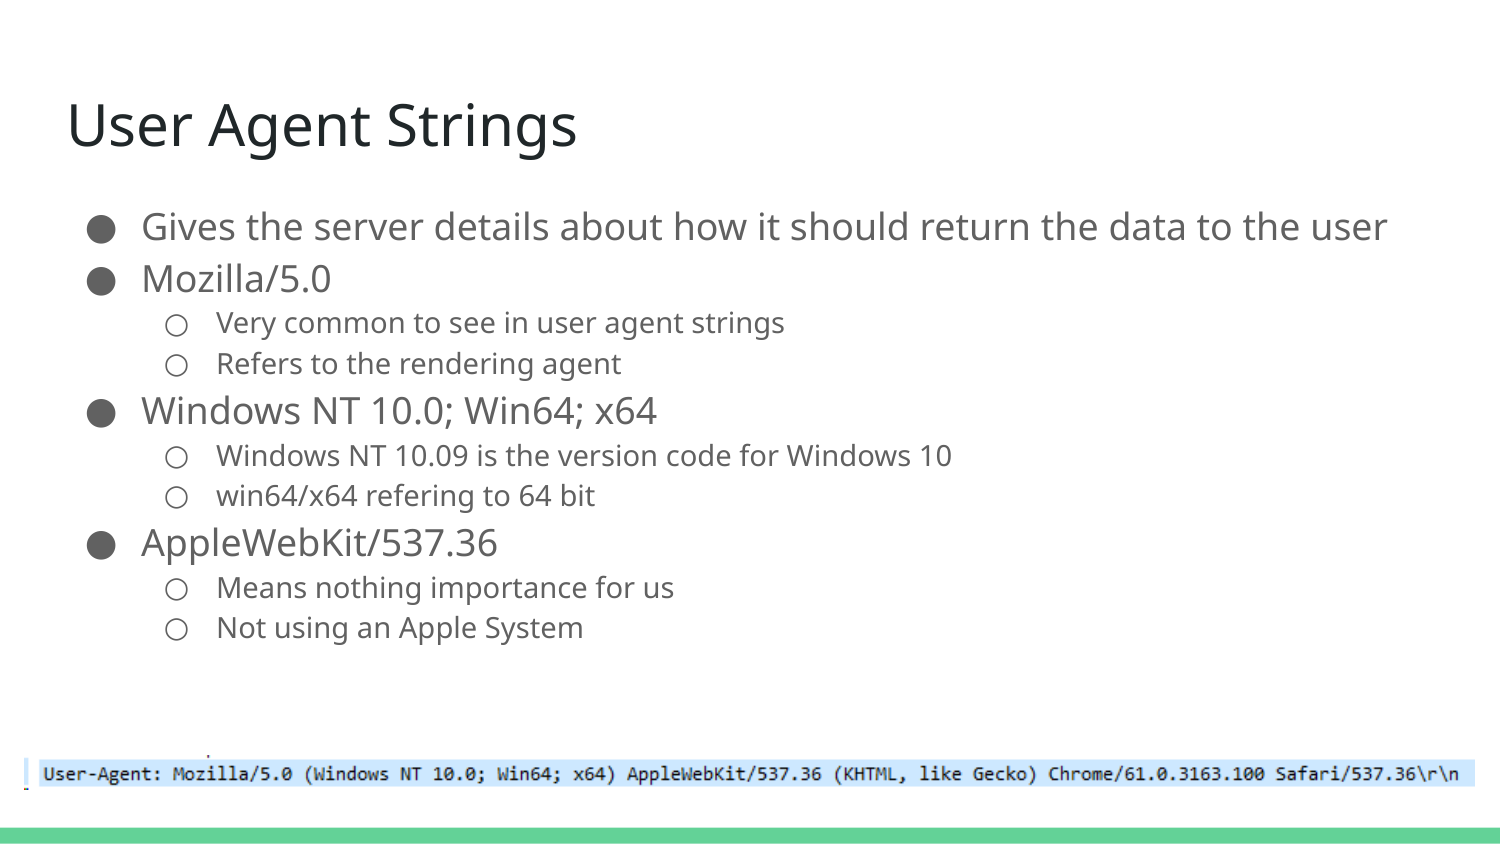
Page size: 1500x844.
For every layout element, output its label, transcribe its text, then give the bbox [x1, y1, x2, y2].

picture [24, 755, 1476, 791]
title User Agent Strings [51, 72, 1449, 167]
list Gives the server details about how it should return the data to the user Mozilla/5.0 Very common to see in user agent strings Refers to the rendering agent Windows NT 10.0; Win64; x64 Windows NT 10.09 is the version code for Windows 10 win64/x64 refering to 64 bit AppleWebKit/537.36 Means nothing importance for us Not using an Apple System [51, 181, 1449, 742]
